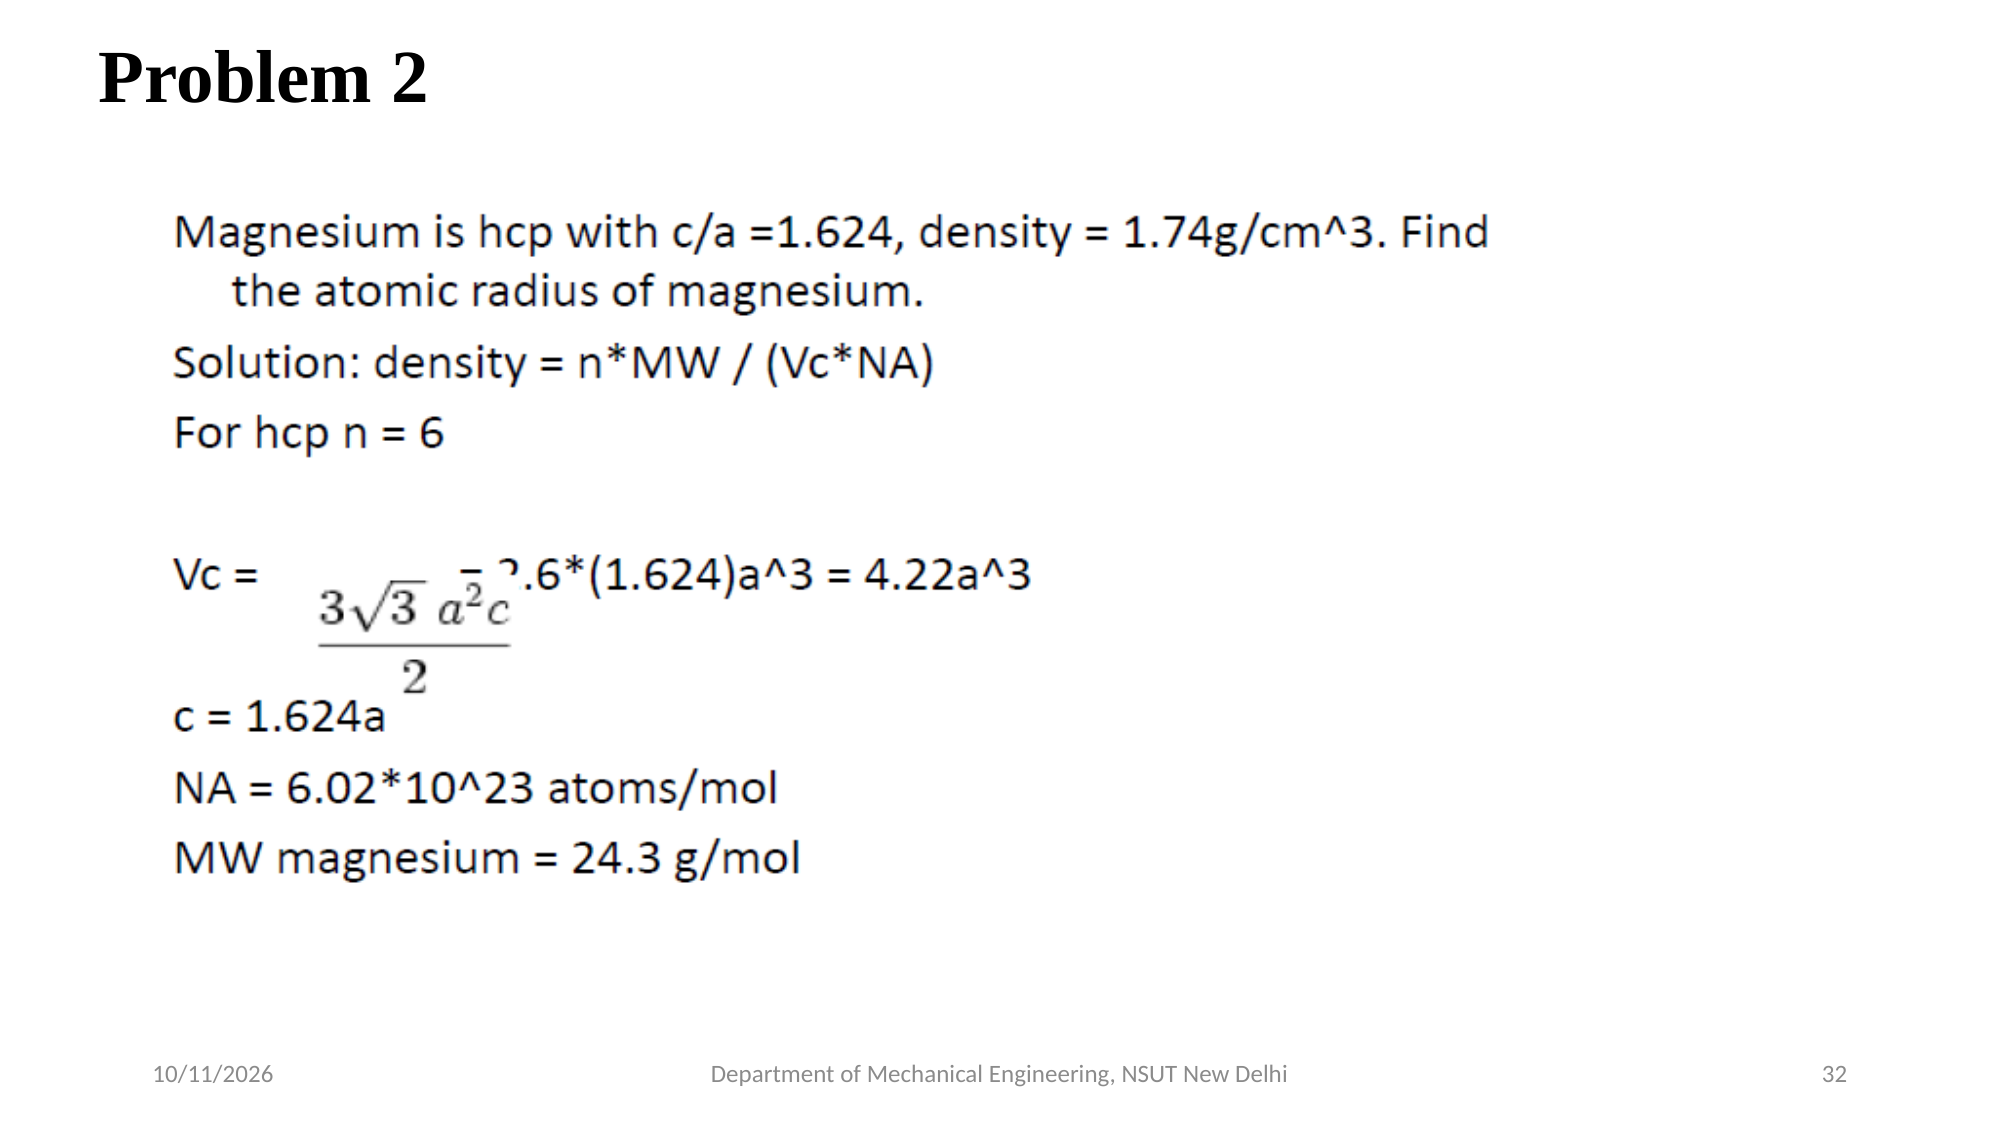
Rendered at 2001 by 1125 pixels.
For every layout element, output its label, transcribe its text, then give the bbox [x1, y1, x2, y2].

text_box Problem 2 [84, 0, 1085, 170]
slide_number 32 [1412, 1042, 1863, 1103]
picture [143, 198, 1505, 927]
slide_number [137, 1042, 588, 1103]
footer Department of Mechanical Engineering, NSUT New Delhi [662, 1042, 1338, 1103]
